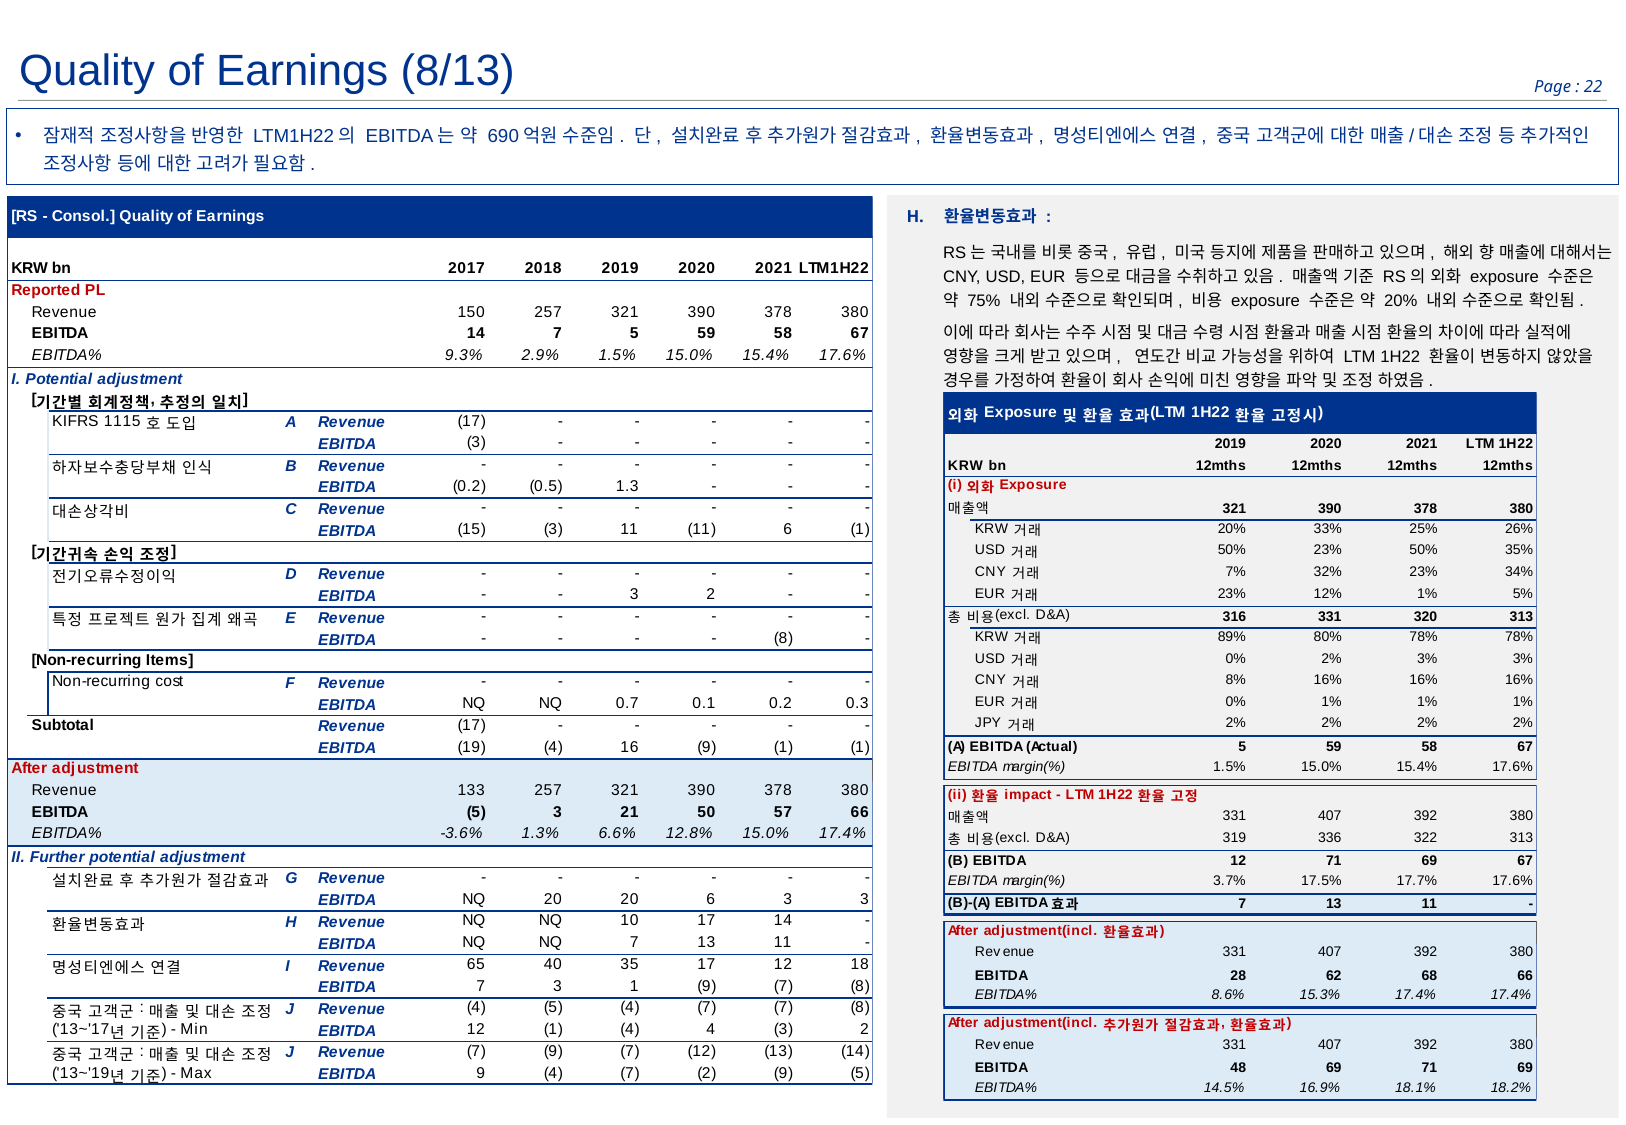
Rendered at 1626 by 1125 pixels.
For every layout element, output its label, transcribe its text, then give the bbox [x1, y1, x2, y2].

text_box 잠재적 조정사항을 반영한 LTM1H22의 EBITDA는 약 690억원 수준임. 단, 설치완료 후 추가원가 절감효과, 환율변동효과, 명성티엔에스 연결, 중국 고객군에 대한 매출/대손 조정 등 추가적인 조정사항 등에 대한 고려가 필요함. [5, 107, 1620, 185]
text_box Quality of Earnings (8/13) [19, 0, 1509, 95]
picture [6, 196, 875, 1086]
text_box 환율변동효과 : RS는 국내를 비롯 중국, 유럽, 미국 등지에 제품을 판매하고 있으며, 해외 향 매출에 대해서는 CNY, USD, EUR 등으로 대금을 수취하고 있음. 매출액 기준 RS의 외화 exposure 수준은 약 75% 내외 수준으로 확인되며, 비용 exposure 수준은 약 20% 내외 수준으로 확인됨. 이에 따라 회사는 수주 시점 및 대금 수령 시점 환율과 매출 시점 환율의 차이에 따라 실적에 영향을 크게 받고 있으며, 연도간 비교 가능성을 위하여 LTM 1H22 환율이 변동하지 않았을 경우를 가정하여 환율이 회사 손익에 미친 영향을 파악 및 조정 하였음. [886, 195, 1619, 1118]
picture [943, 392, 1538, 1102]
